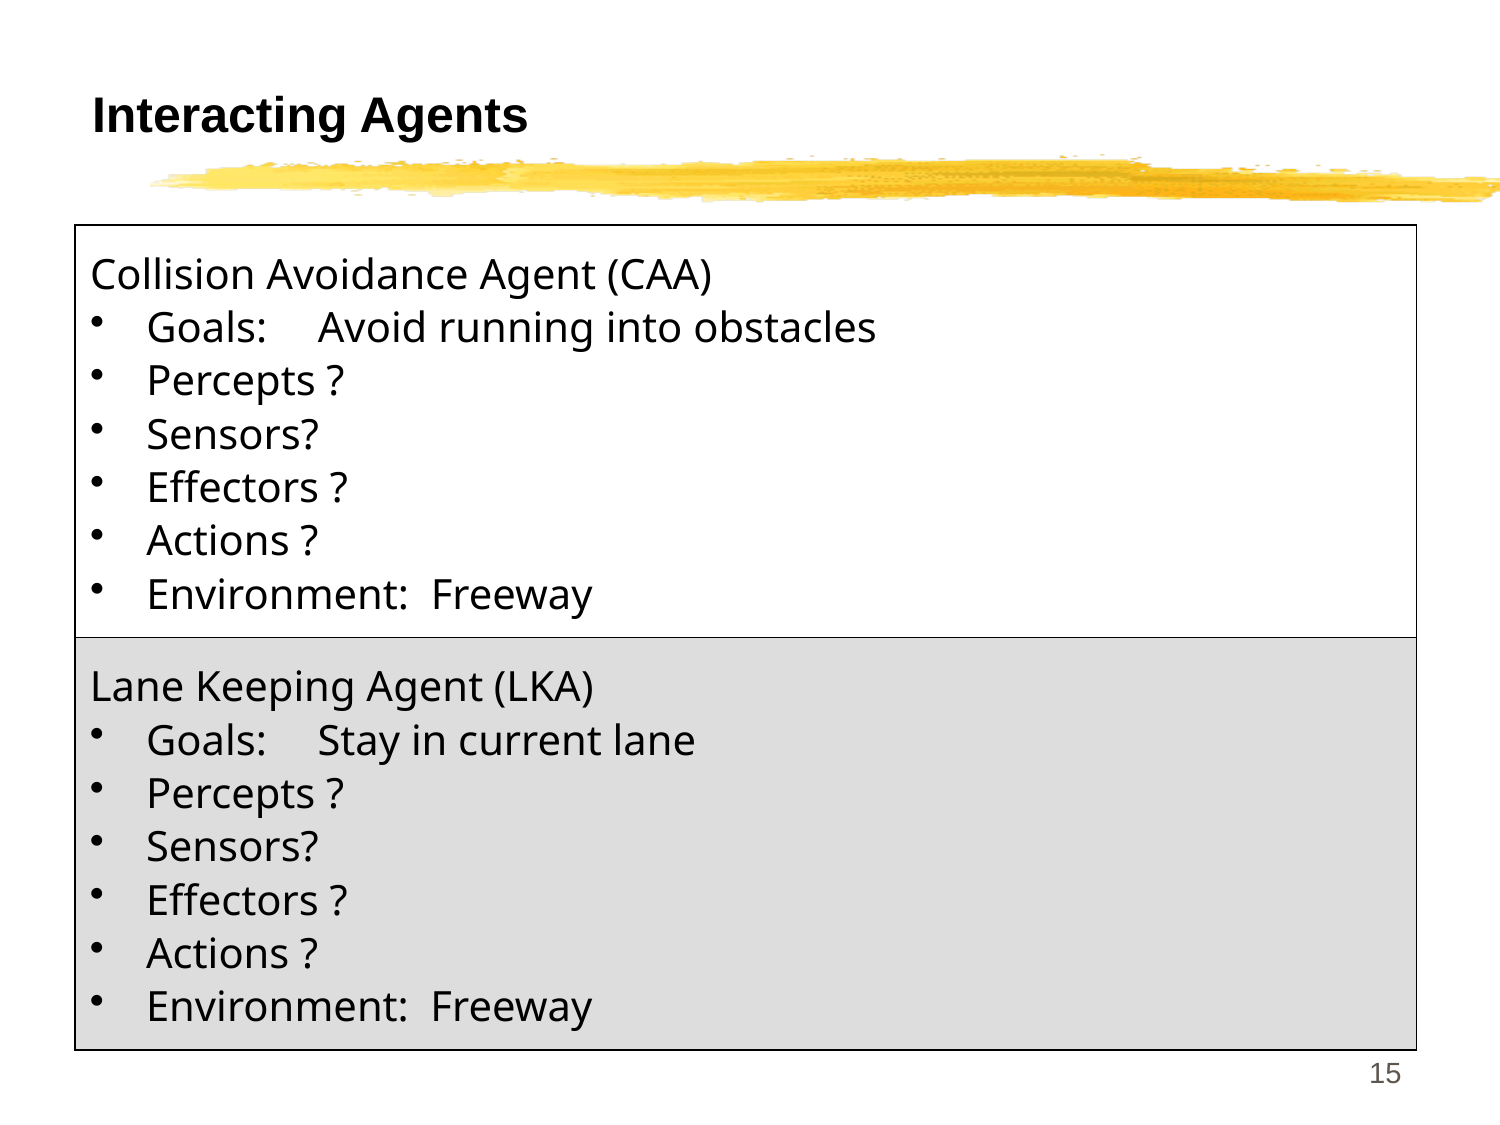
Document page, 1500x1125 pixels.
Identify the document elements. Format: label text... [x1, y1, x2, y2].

list Collision Avoidance Agent (CAA) Goals: Avoid running into obstacles Percepts ? Sensors? Effectors ? Actions ? Environment: Freeway [74, 224, 1417, 638]
picture [150, 149, 1500, 213]
slide_number 15 [1103, 1021, 1417, 1098]
title Interacting Agents [76, 37, 1415, 151]
text_box Lane Keeping Agent (LKA) Goals: Stay in current lane Percepts ? Sensors? Effectors ? Actions ? Environment: Freeway [75, 637, 1417, 1050]
